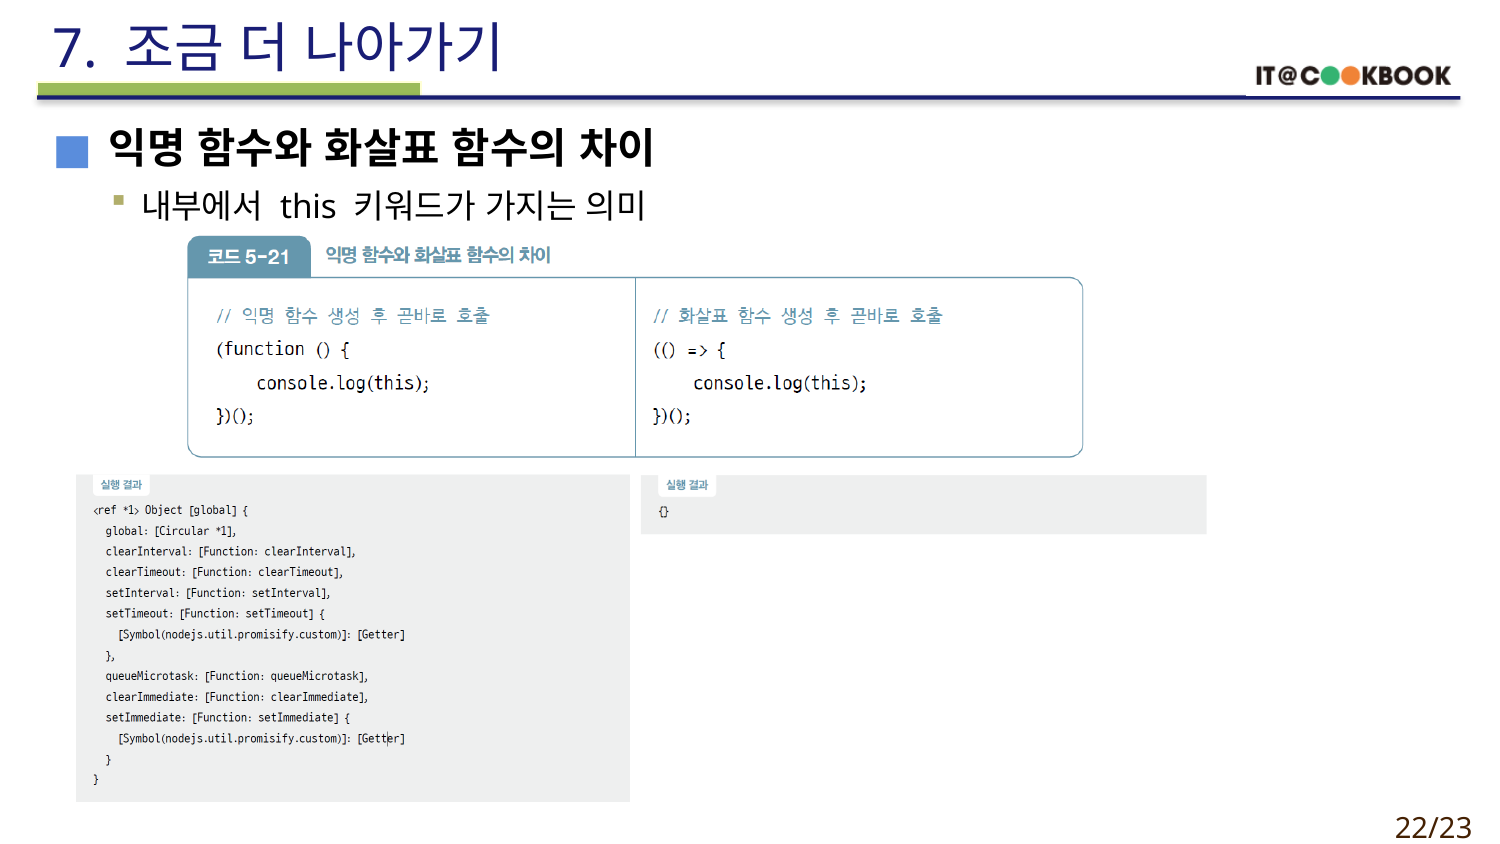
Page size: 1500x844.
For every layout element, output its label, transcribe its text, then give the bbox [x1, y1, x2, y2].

list 익명 함수와 화살표 함수의 차이 내부에서 this 키워드가 가지는 의미 [37, 114, 1463, 818]
picture [1246, 57, 1463, 96]
title 7. 조금 더 나아가기 [37, 10, 1278, 82]
picture [67, 232, 1211, 811]
